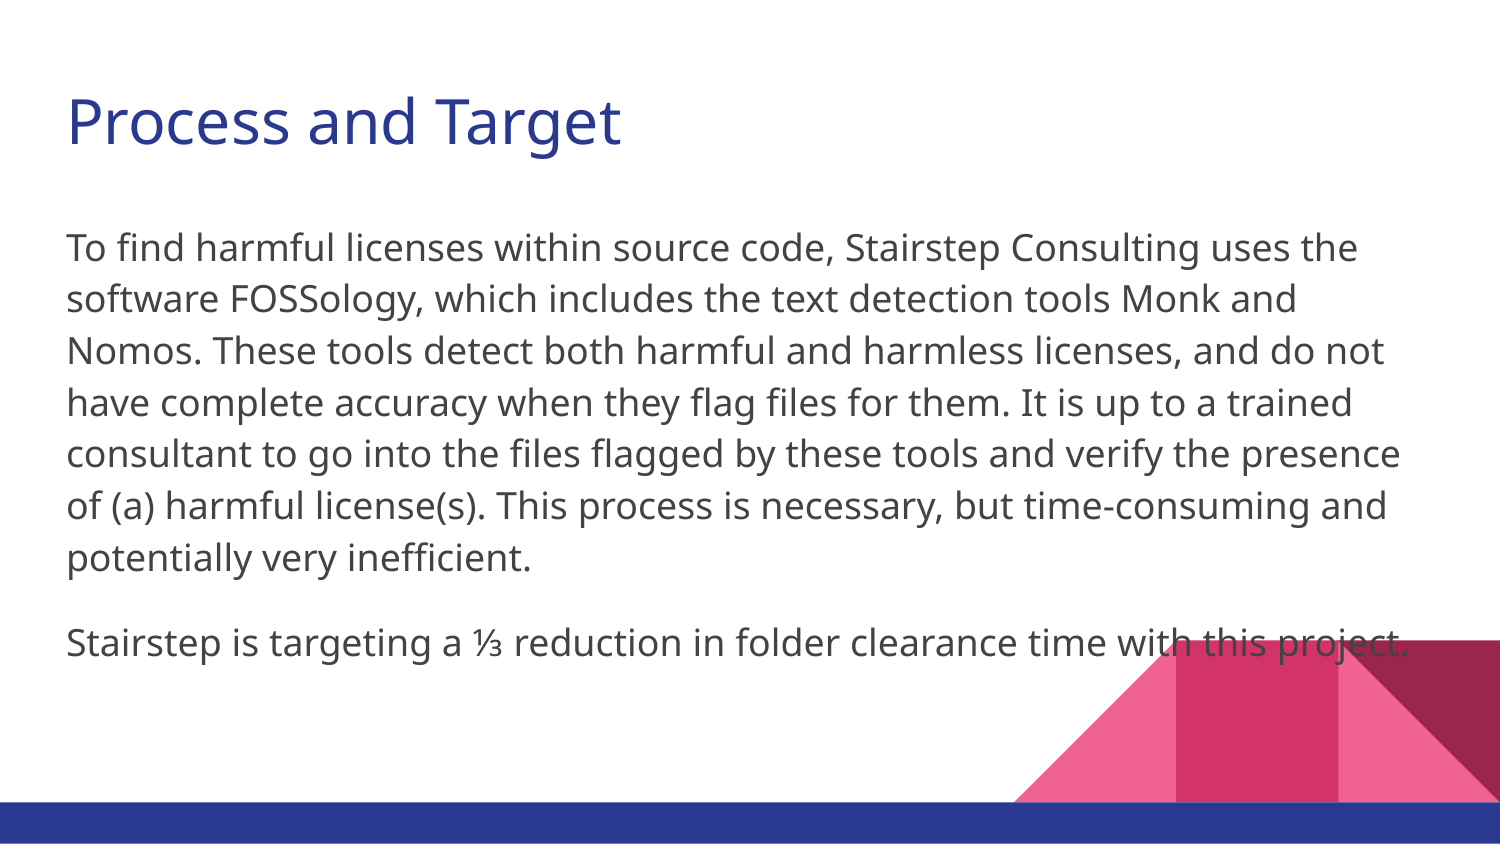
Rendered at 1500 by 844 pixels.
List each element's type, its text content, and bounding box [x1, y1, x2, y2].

list To find harmful licenses within source code, Stairstep Consulting uses the software FOSSology, which includes the text detection tools Monk and Nomos. These tools detect both harmful and harmless licenses, and do not have complete accuracy when they flag files for them. It is up to a trained consultant to go into the files flagged by these tools and verify the presence of (a) harmful license(s). This process is necessary, but time-consuming and potentially very inefficient. Stairstep is targeting a ⅓ reduction in folder clearance time with this project. [51, 201, 1449, 750]
title Process and Target [51, 67, 1449, 167]
